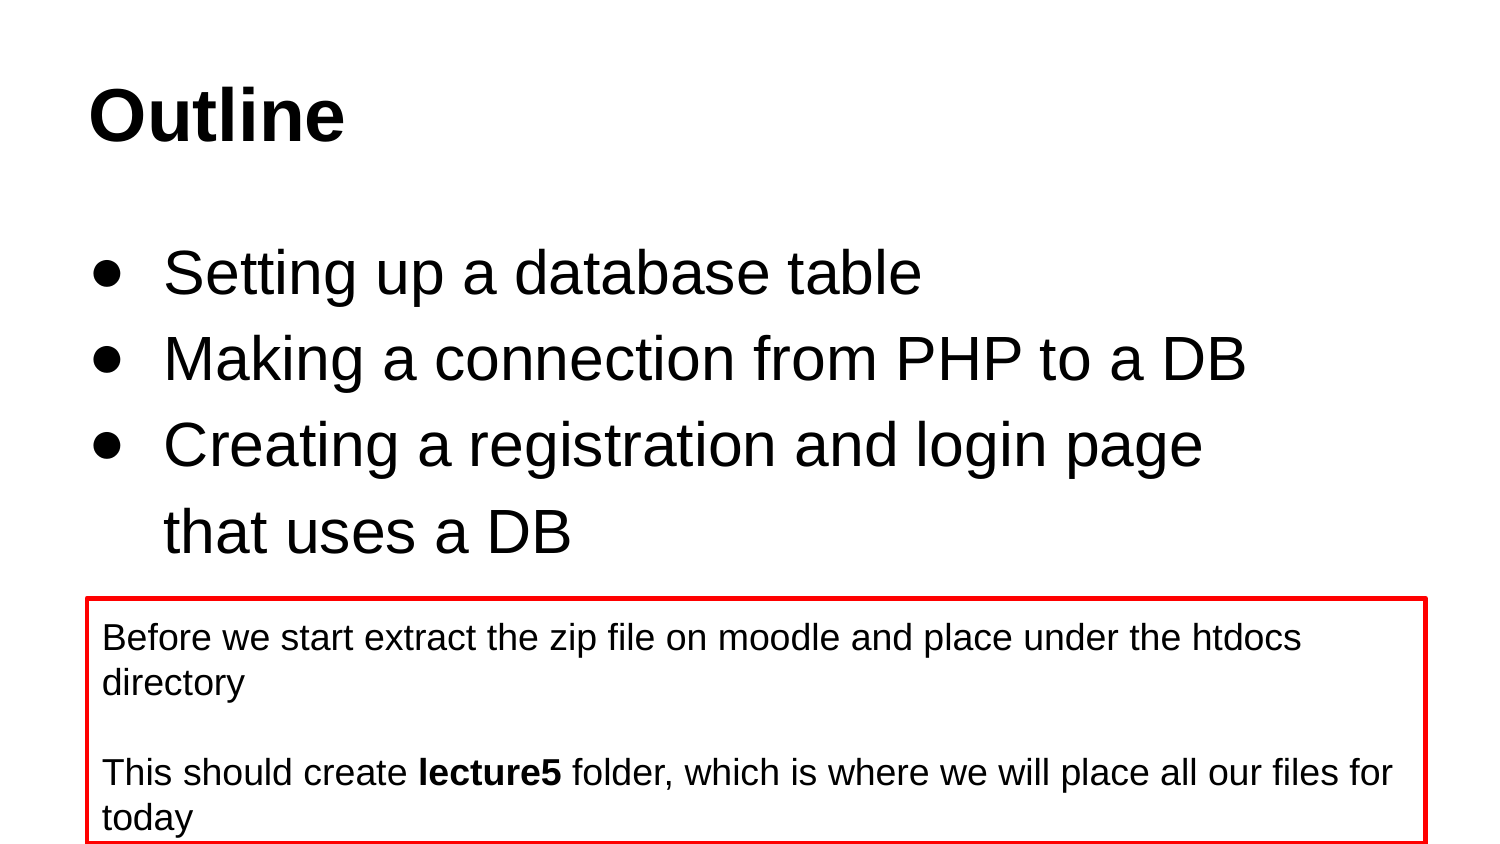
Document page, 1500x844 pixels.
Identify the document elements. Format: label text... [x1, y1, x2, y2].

title Outline [86, 64, 350, 159]
text_box Setting up a database table Making a connection from PHP to a DB Creating a registration and login page that uses a DB [86, 218, 1253, 568]
text_box Before we start extract the zip file on moodle and place under the htdocs directory This should create lecture5 folder, which is where we will place all our files for today [86, 598, 1426, 844]
